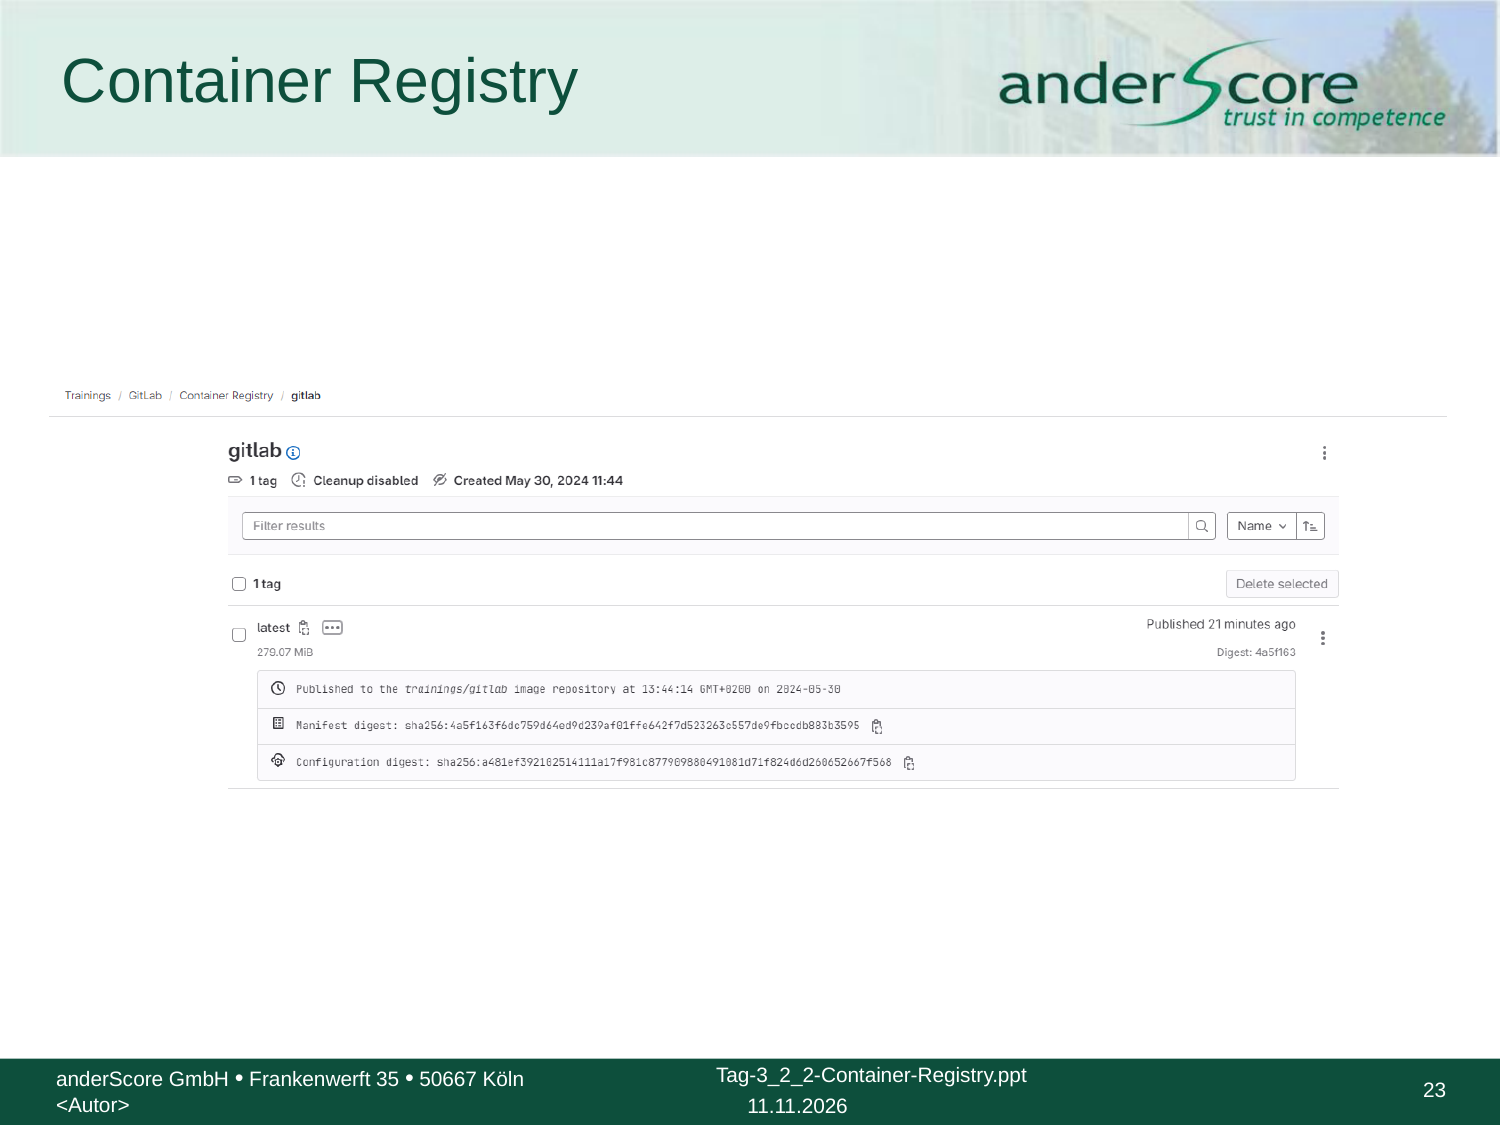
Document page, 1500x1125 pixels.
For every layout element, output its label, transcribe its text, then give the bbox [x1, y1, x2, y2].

picture [0, 0, 1500, 157]
title Container Registry [46, 24, 959, 141]
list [49, 382, 1447, 826]
